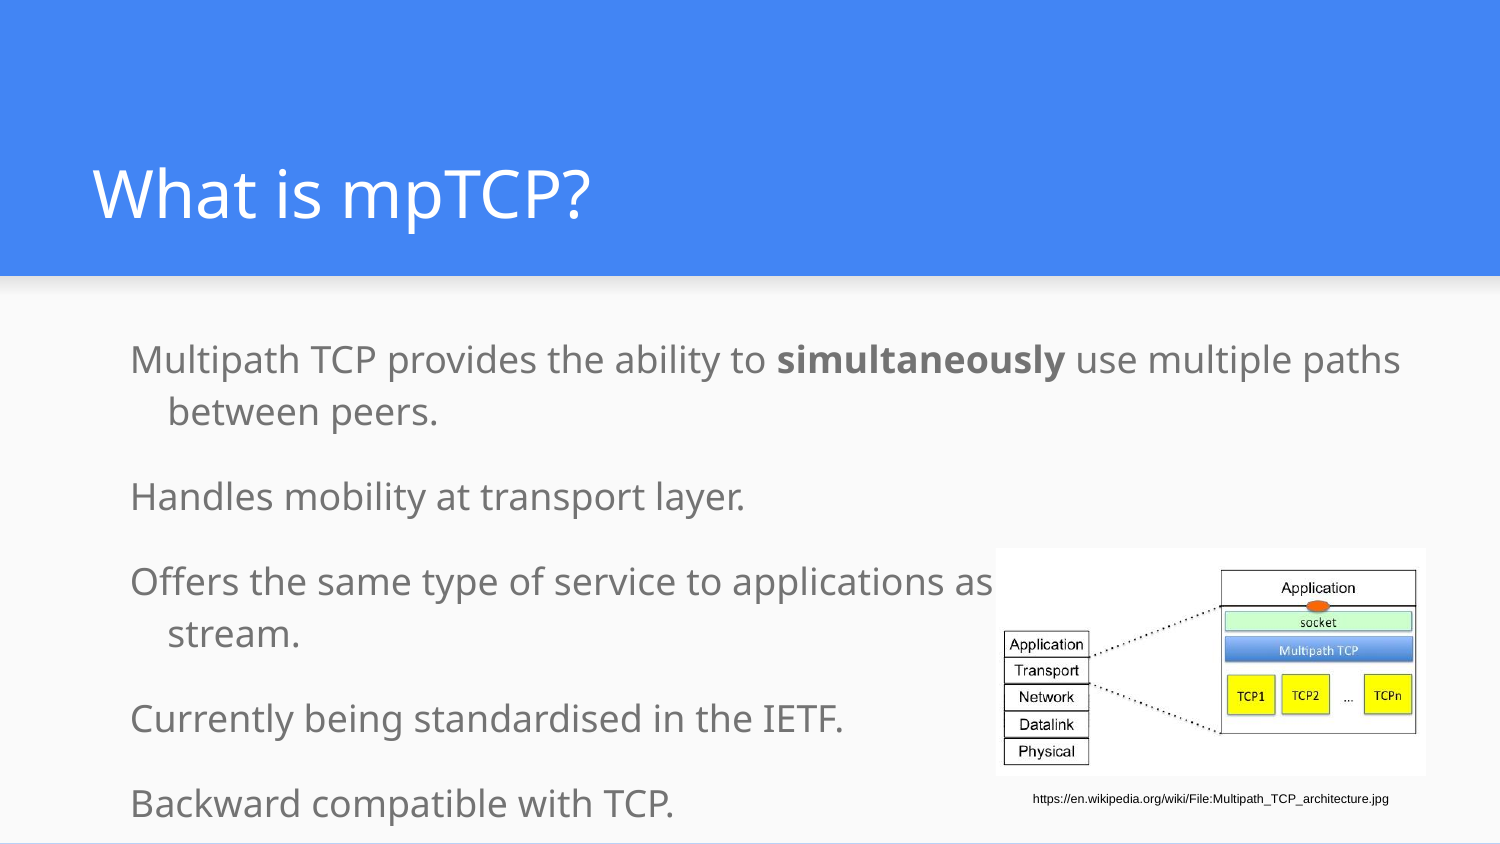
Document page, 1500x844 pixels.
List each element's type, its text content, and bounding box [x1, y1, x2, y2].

list Multipath TCP provides the ability to simultaneously use multiple paths between peers. Handles mobility at transport layer. Offers the same type of service to applications as TCP, like reliable stream. Currently being standardised in the IETF. Backward compatible with TCP. mpTCP client can communicate with a TCP host [77, 314, 1427, 760]
picture [995, 548, 1427, 777]
title What is mpTCP? [77, 121, 1427, 248]
text_box https://en.wikipedia.org/wiki/File:Multipath_TCP_architecture.jpg [1017, 785, 1404, 837]
